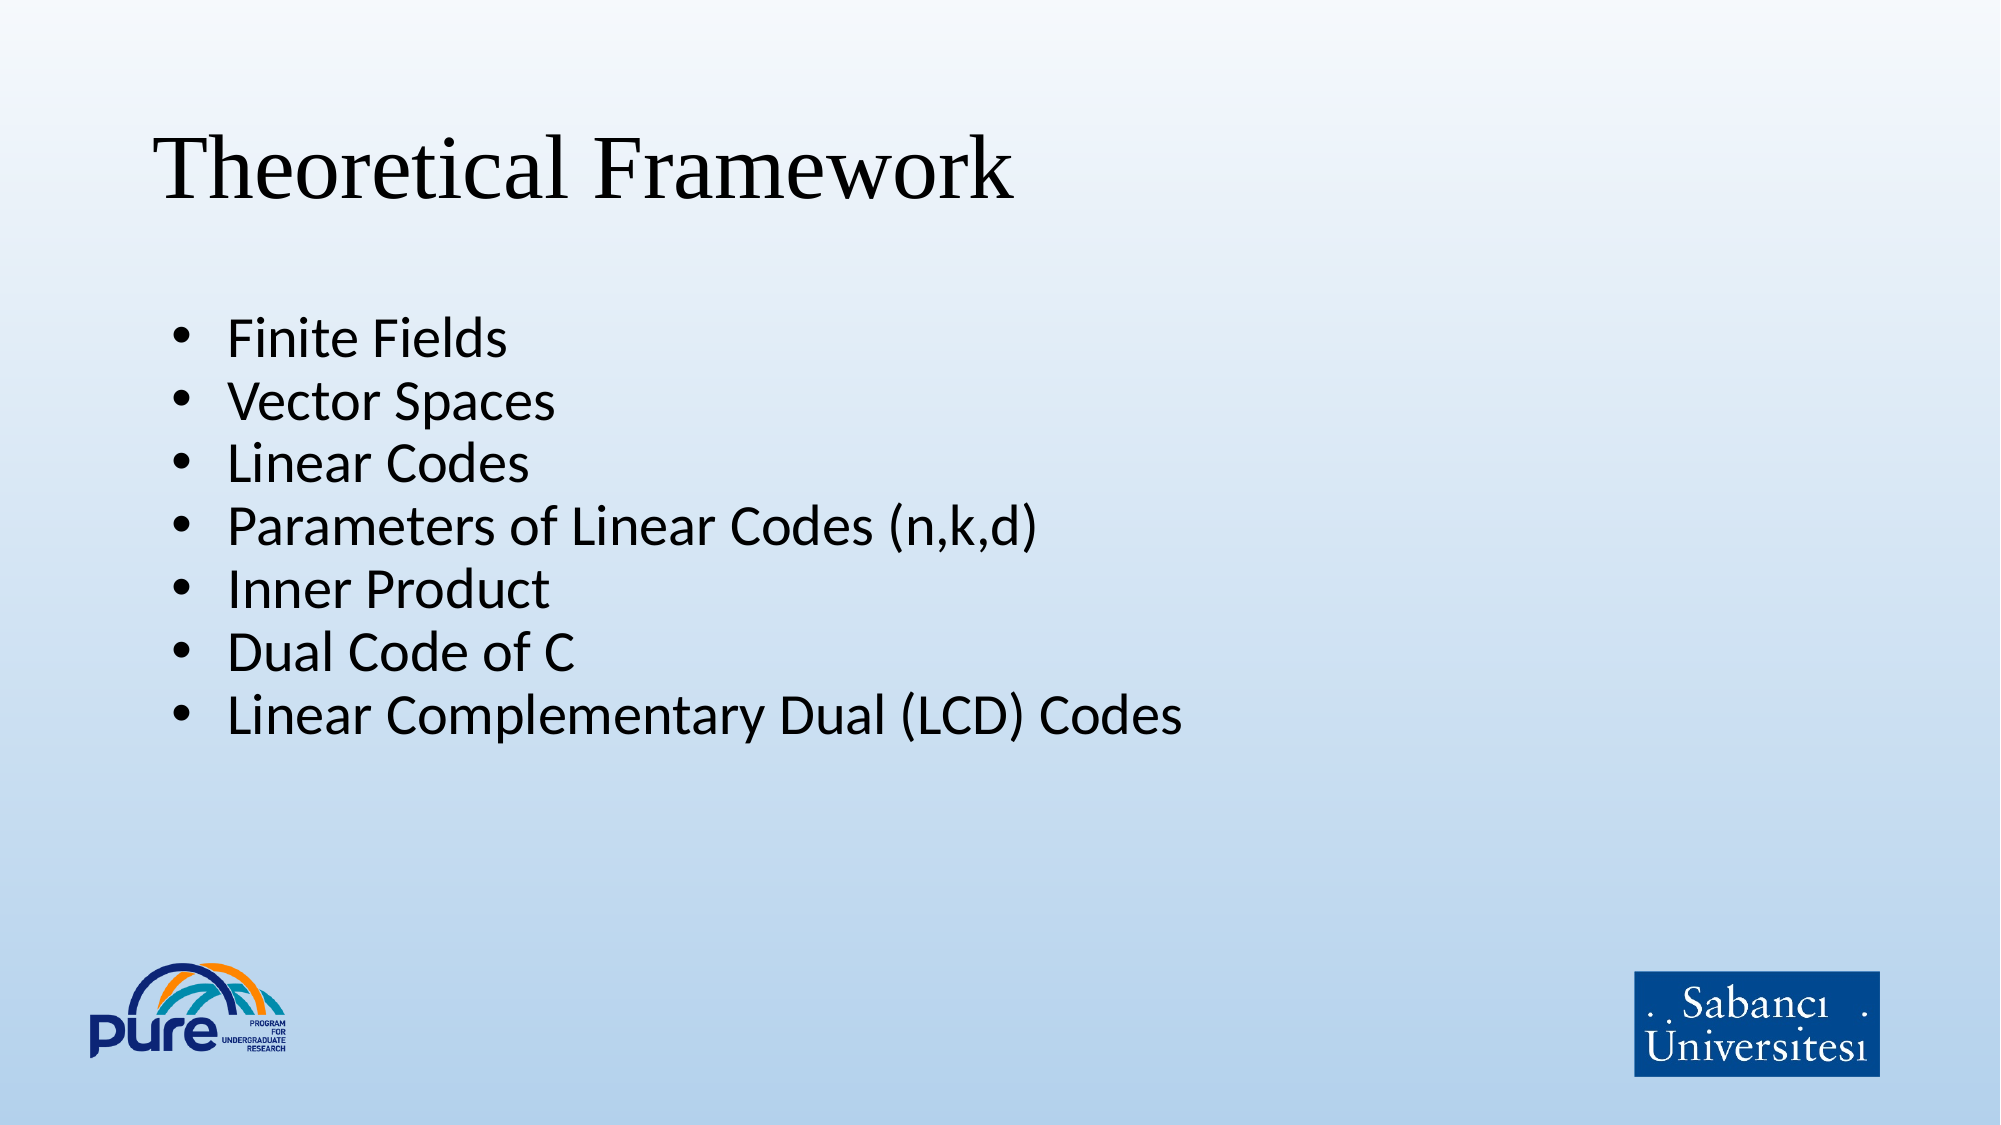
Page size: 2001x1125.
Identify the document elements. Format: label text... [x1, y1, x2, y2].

list Finite Fields Vector Spaces Linear Codes Parameters of Linear Codes (n,k,d) Inner Product Dual Code of C Linear Complementary Dual (LCD) Codes [137, 299, 1863, 1014]
title Theoretical Framework [137, 59, 1863, 278]
picture [1633, 971, 1880, 1078]
picture [65, 942, 311, 1078]
